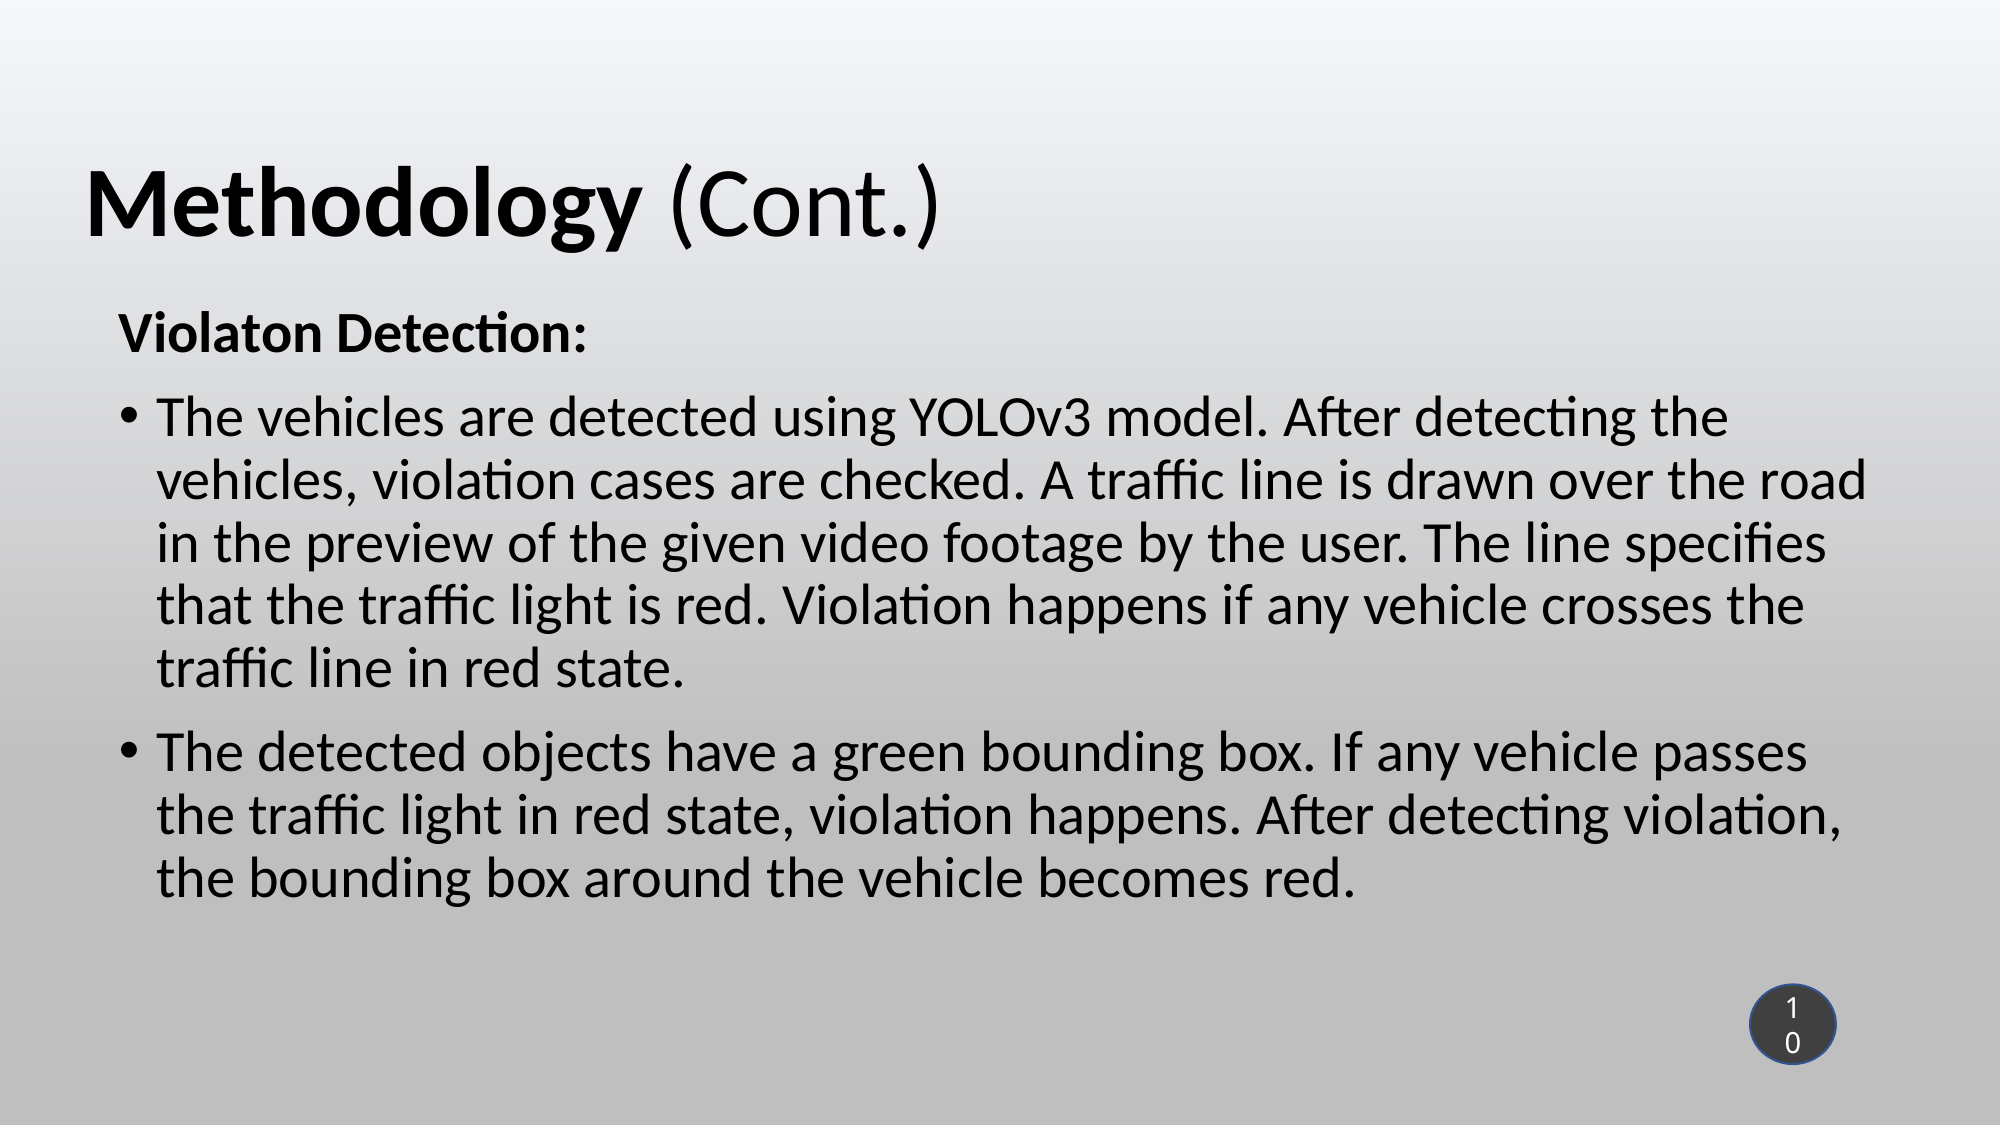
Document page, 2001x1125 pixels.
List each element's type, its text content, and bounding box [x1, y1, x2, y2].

list Violaton Detection: The vehicles are detected using YOLOv3 model. After detecting the vehicles, violation cases are checked. A traffic line is drawn over the road in the preview of the given video footage by the user. The line specifies that the traffic light is red. Violation happens if any vehicle crosses the traffic line in red state. The detected objects have a green bounding box. If any vehicle passes the traffic light in red state, violation happens. After detecting violation, the bounding box around the vehicle becomes red. [103, 295, 1897, 1068]
text_box Methodology (Cont.) [69, 129, 1432, 264]
text_box 10 [1748, 983, 1837, 1066]
